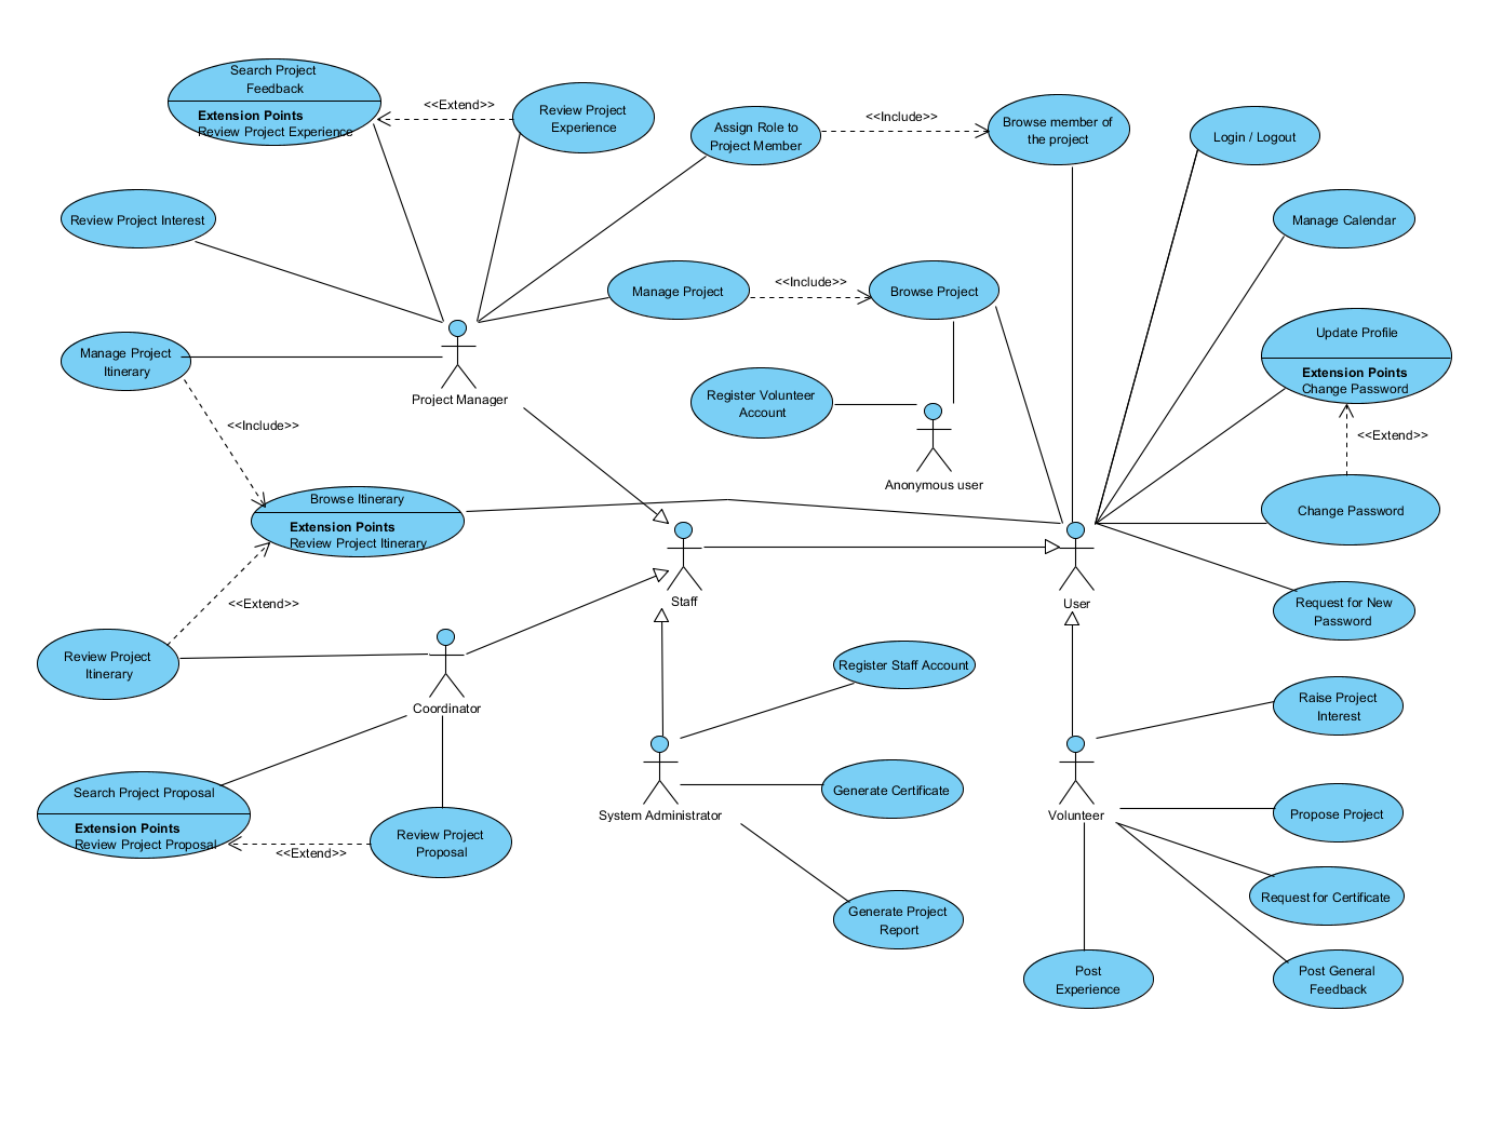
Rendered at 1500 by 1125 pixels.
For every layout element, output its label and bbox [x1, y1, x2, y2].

picture [12, 12, 1476, 1025]
